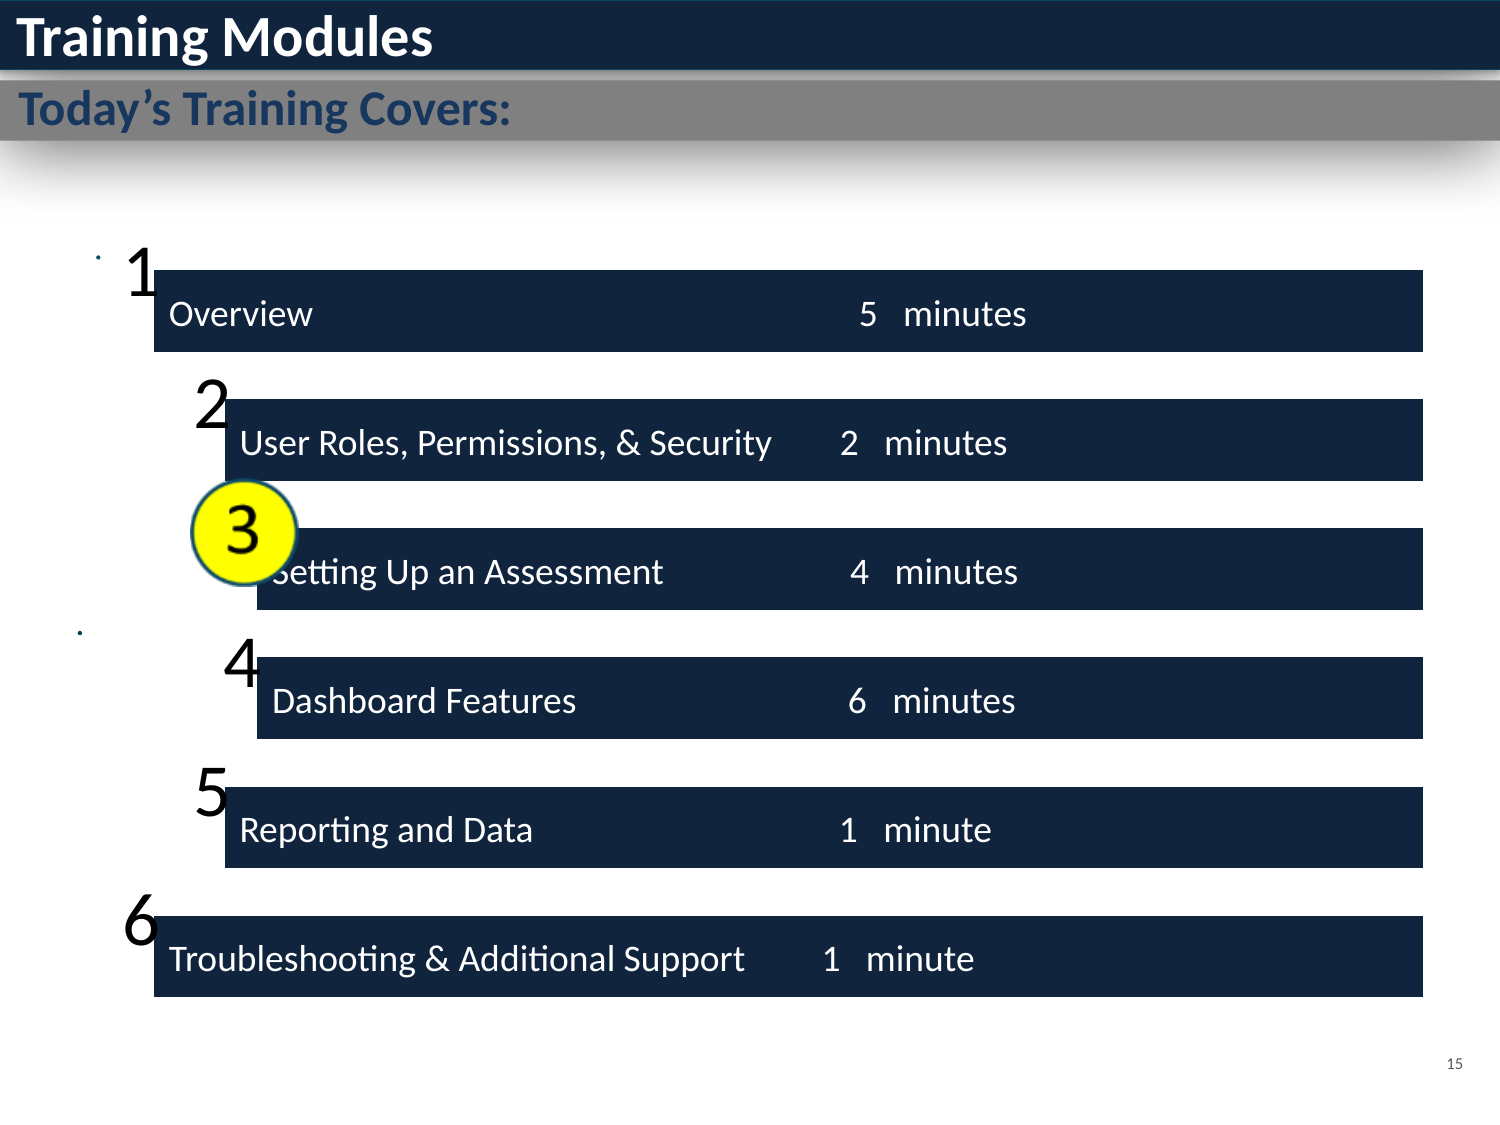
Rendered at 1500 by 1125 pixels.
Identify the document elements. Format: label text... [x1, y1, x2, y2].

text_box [178, 460, 308, 619]
title Training Modules [1, 4, 1447, 63]
list Today’s Training Covers: [3, 68, 860, 155]
slide_number 15 [1403, 1032, 1479, 1093]
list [74, 187, 1426, 1006]
